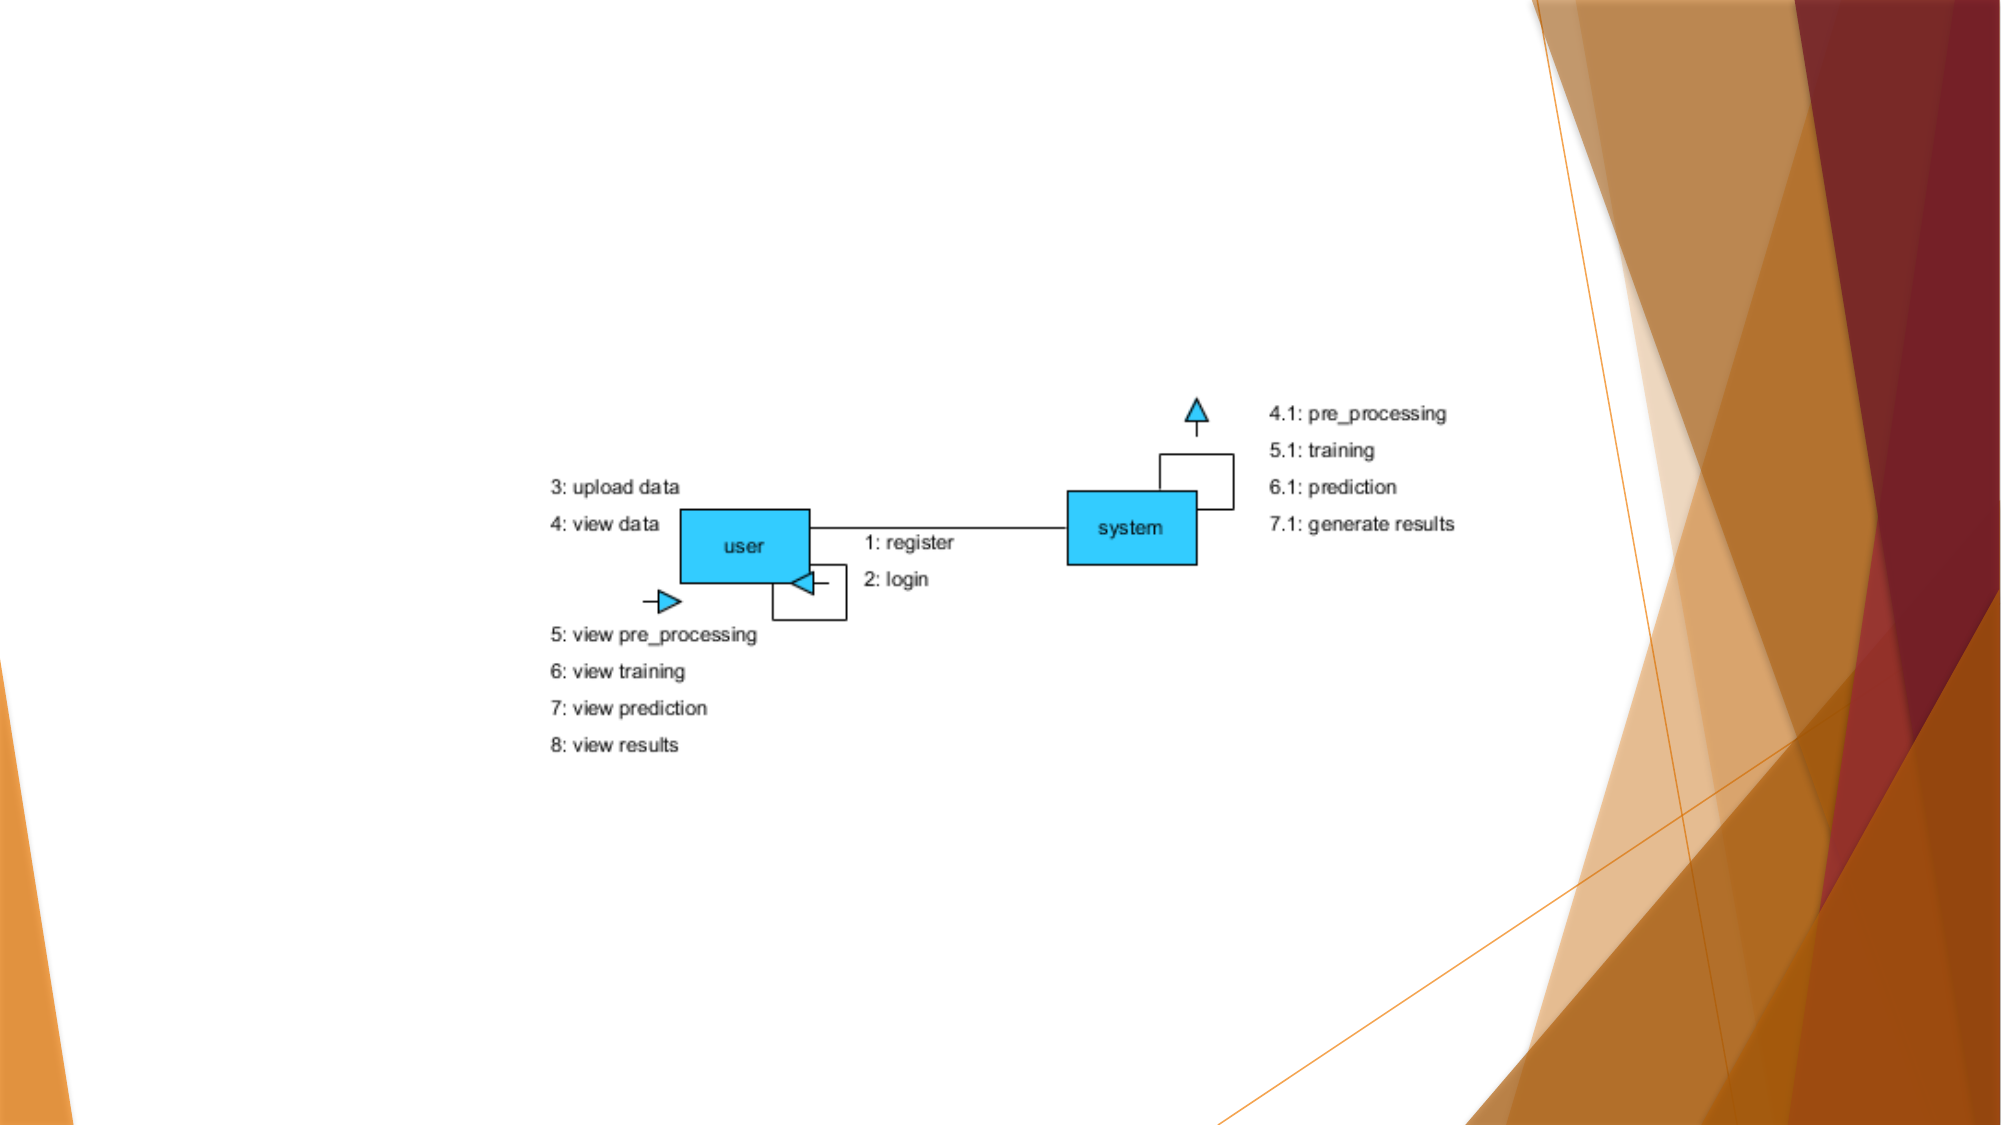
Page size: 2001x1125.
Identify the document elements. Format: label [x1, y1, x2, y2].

picture [529, 357, 1471, 768]
